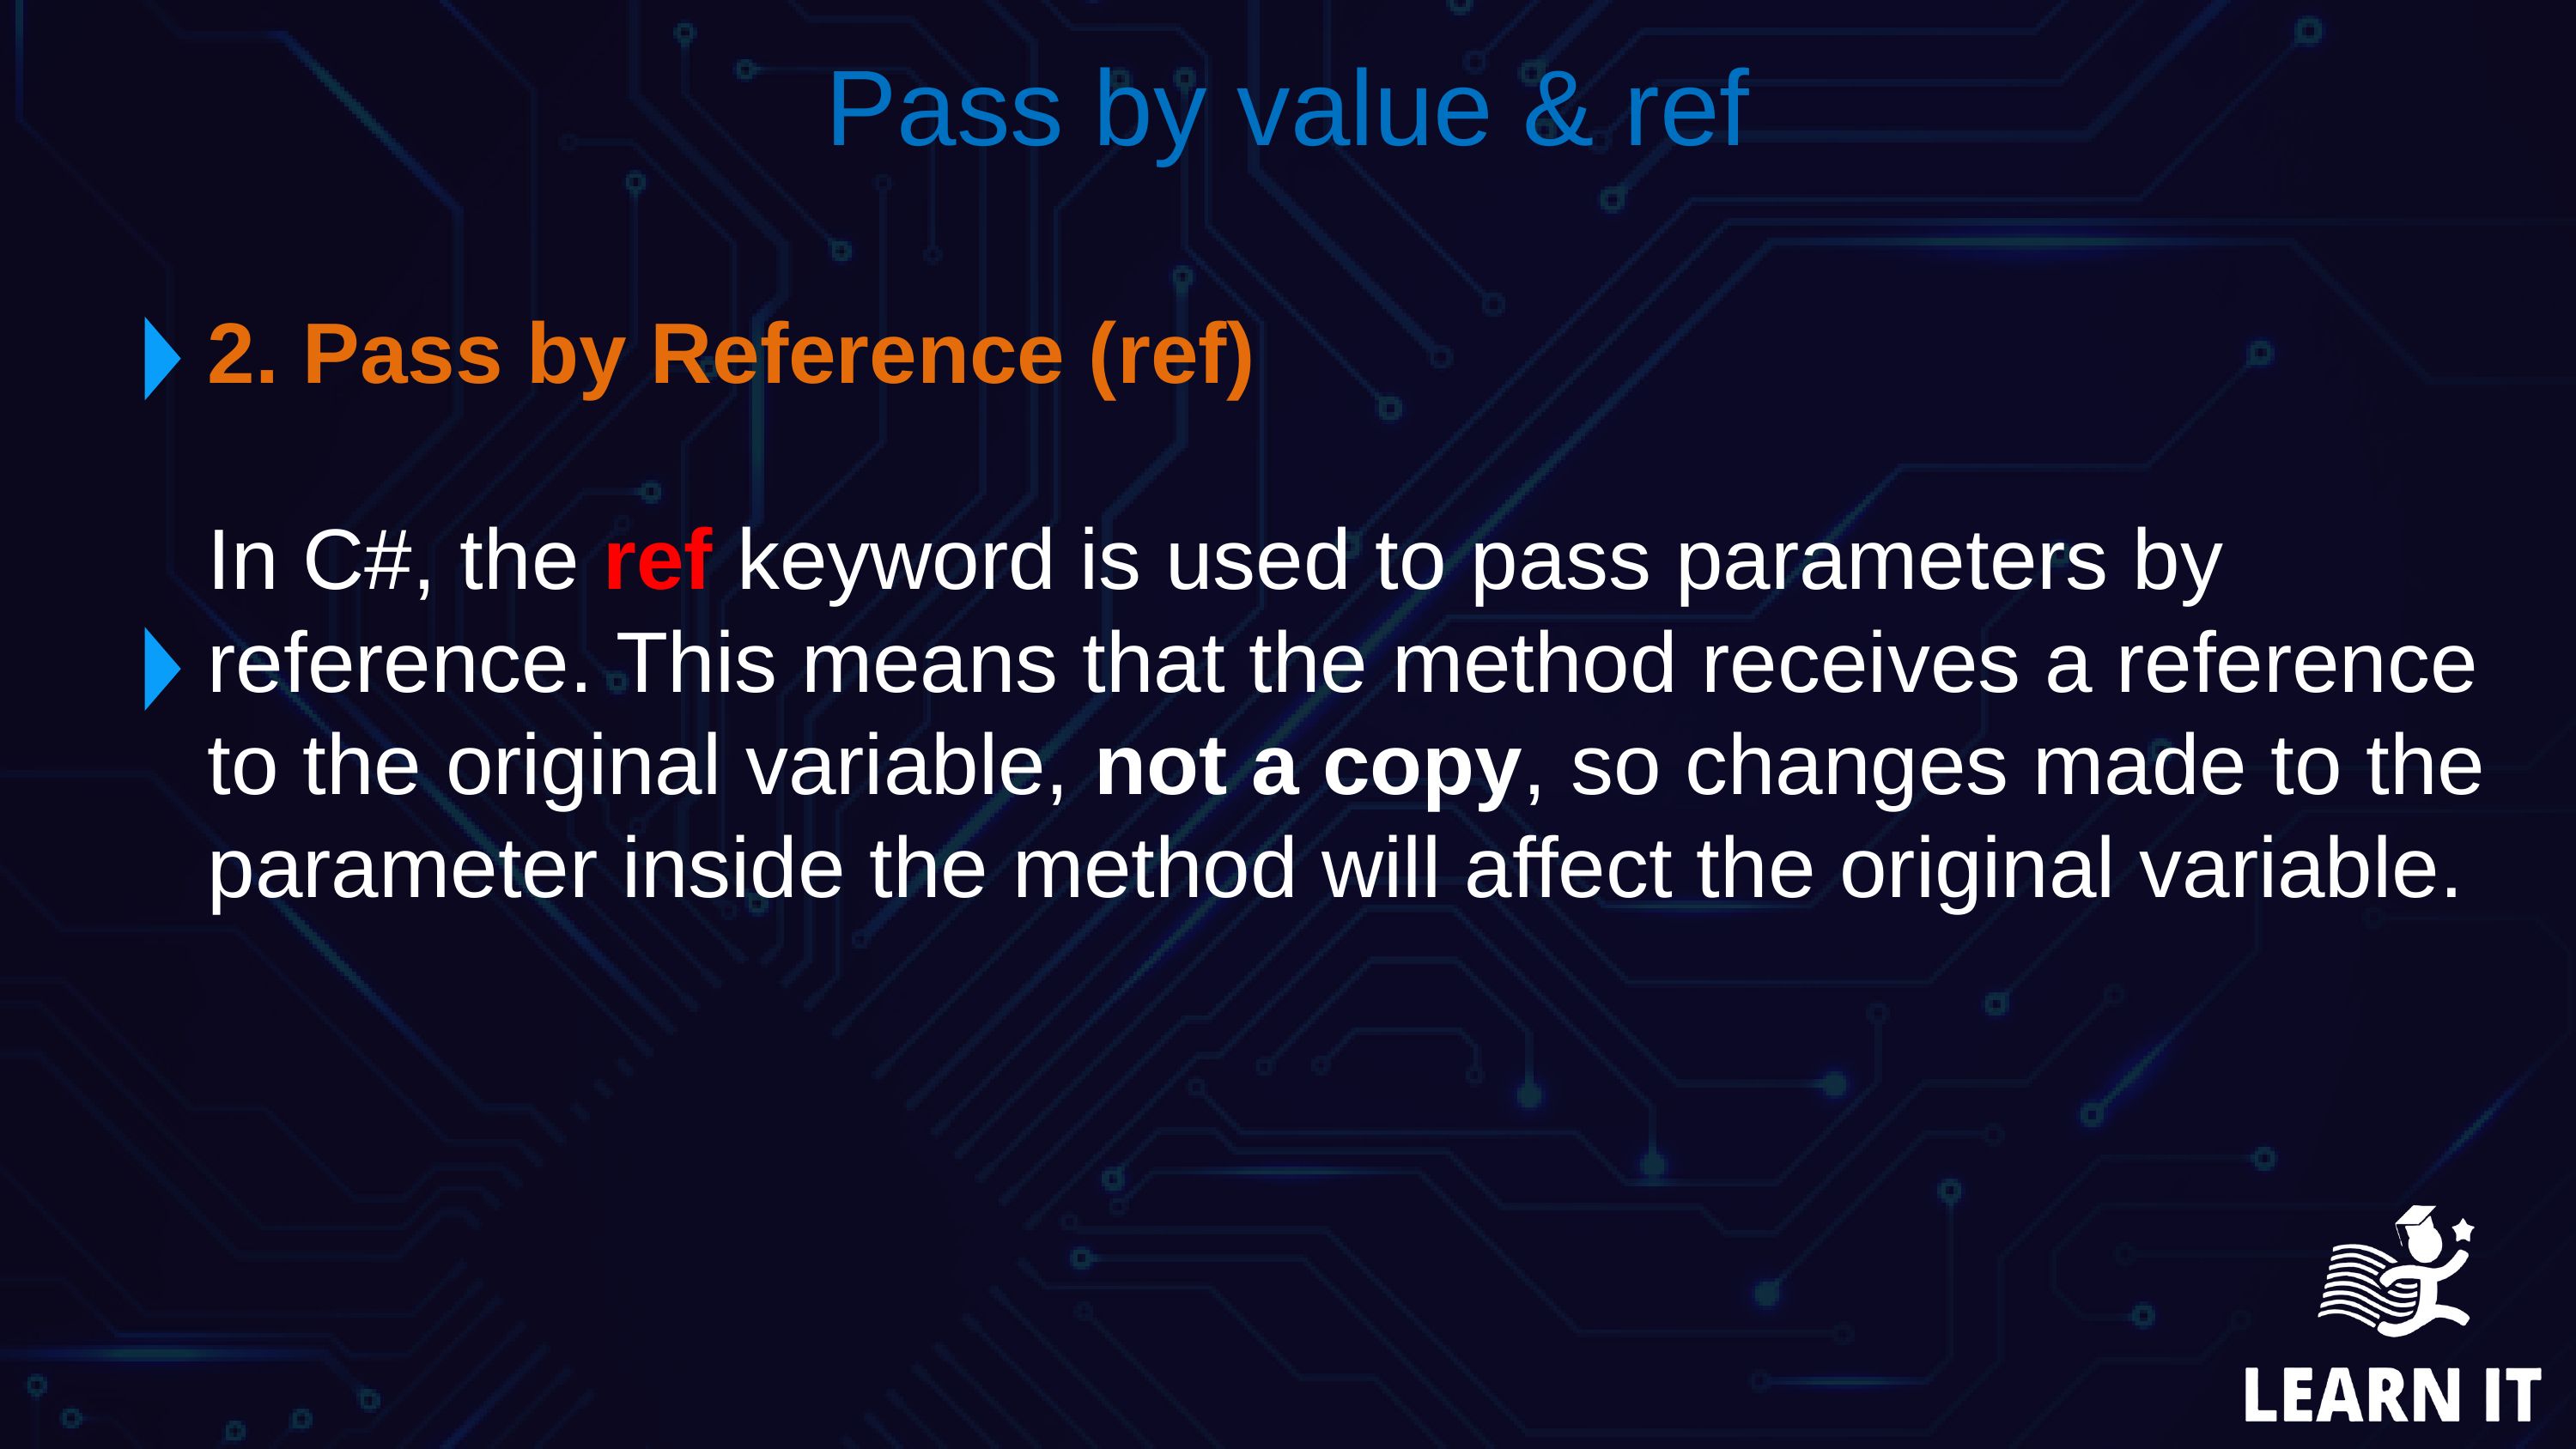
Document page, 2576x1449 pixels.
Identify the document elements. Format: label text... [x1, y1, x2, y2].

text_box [120, 340, 205, 377]
text_box [2245, 1205, 2542, 1422]
text_box Pass by value & ref [67, 38, 2509, 167]
text_box [0, 0, 2576, 1449]
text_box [120, 650, 205, 688]
text_box 2. Pass by Reference (ref) In C#, the ref keyword is used to pass parameters by reference. This means that the method receives a reference to the original variable, not a copy, so changes made to the parameter inside the method will affect the original variable. [207, 297, 2509, 915]
